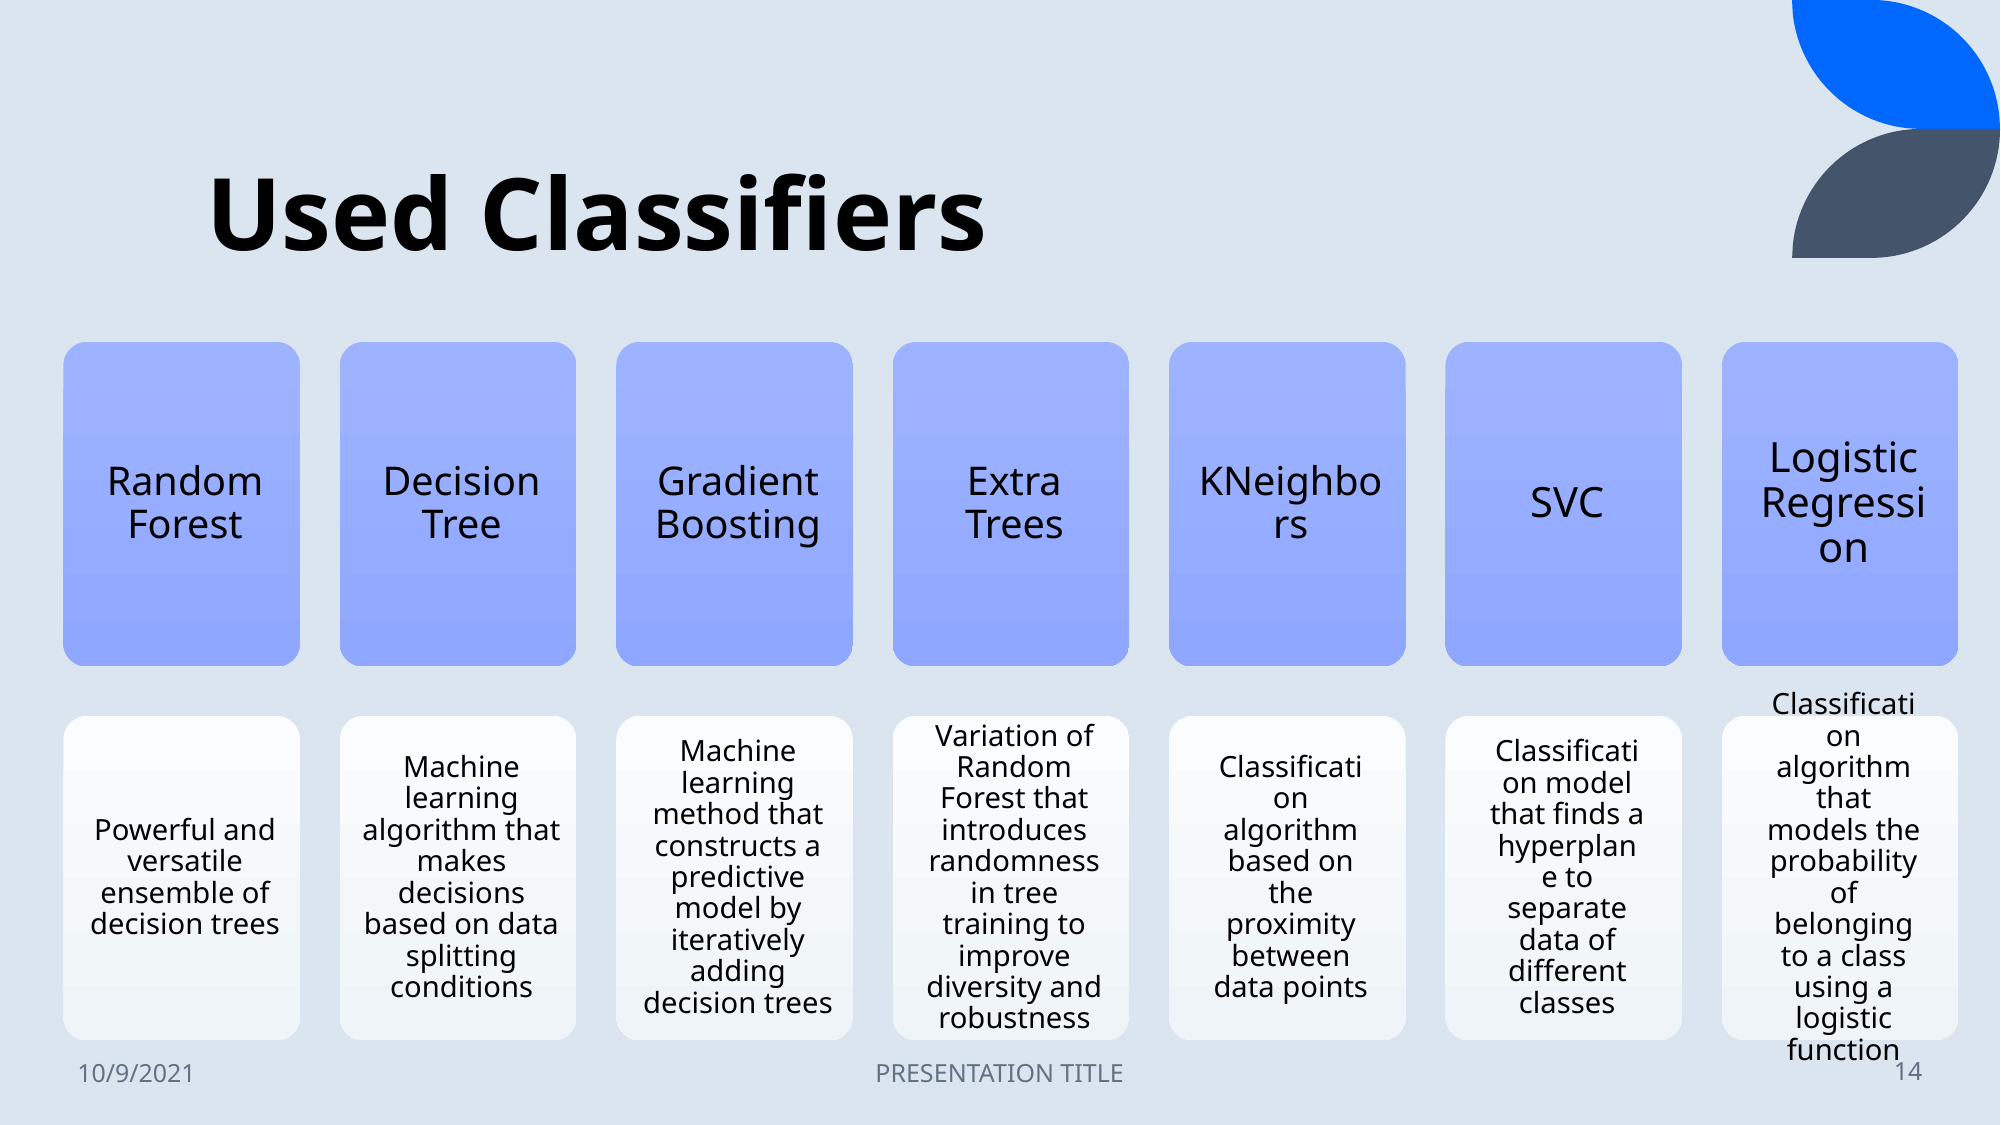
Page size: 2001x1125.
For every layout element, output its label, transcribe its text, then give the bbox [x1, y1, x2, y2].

footer PRESENTATION TITLE [662, 1042, 1338, 1103]
title Used Classifiers [191, 62, 1796, 280]
slide_number 14 [1665, 1042, 1938, 1103]
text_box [62, 341, 1960, 1041]
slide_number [62, 1042, 342, 1103]
